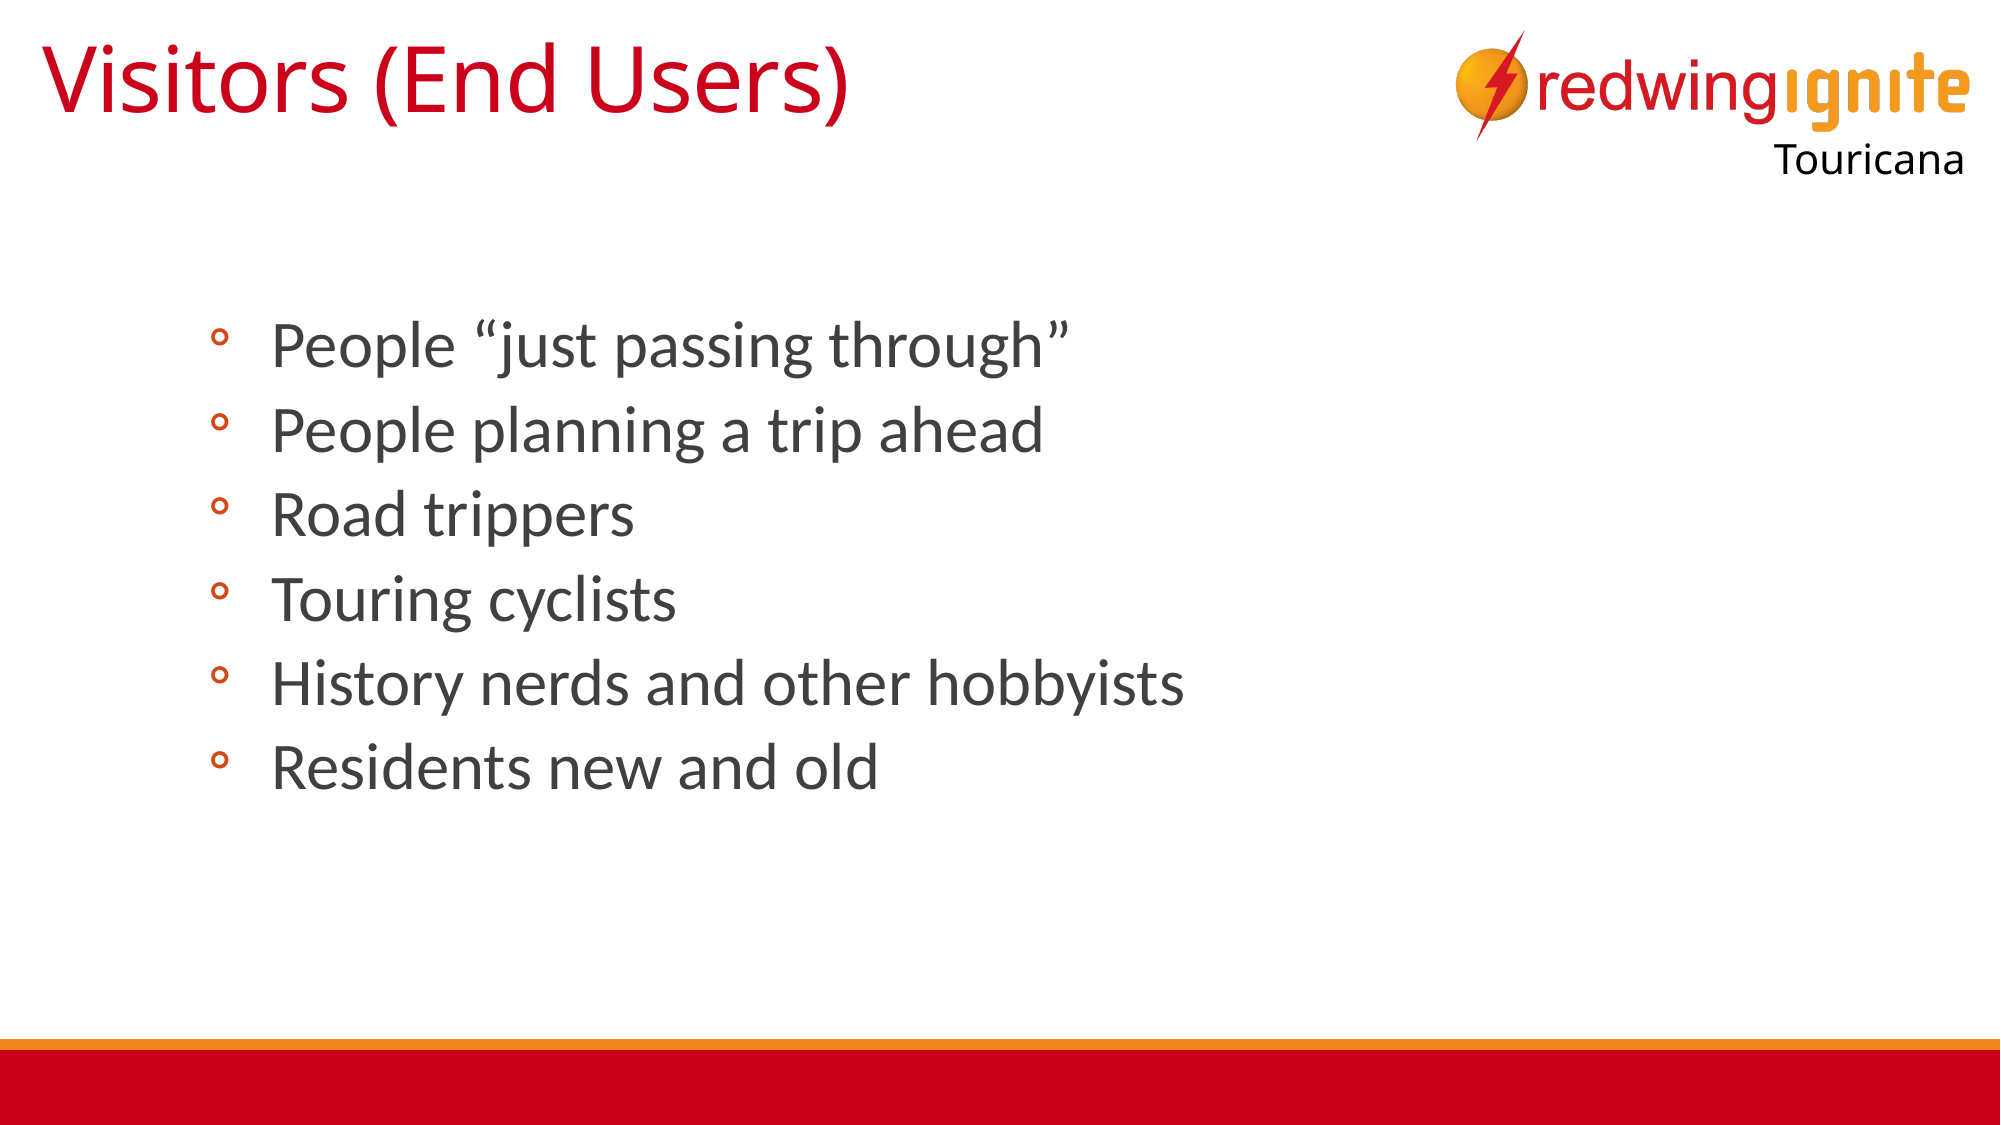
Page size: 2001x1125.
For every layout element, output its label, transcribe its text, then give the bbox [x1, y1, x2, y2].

title Visitors (End Users) [26, 3, 1521, 139]
picture [1450, 25, 1974, 158]
list People “just passing through” People planning a trip ahead Road trippers Touring cyclists History nerds and other hobbyists Residents new and old [180, 302, 1830, 963]
picture [1801, 154, 1812, 158]
picture [1924, 154, 1934, 158]
